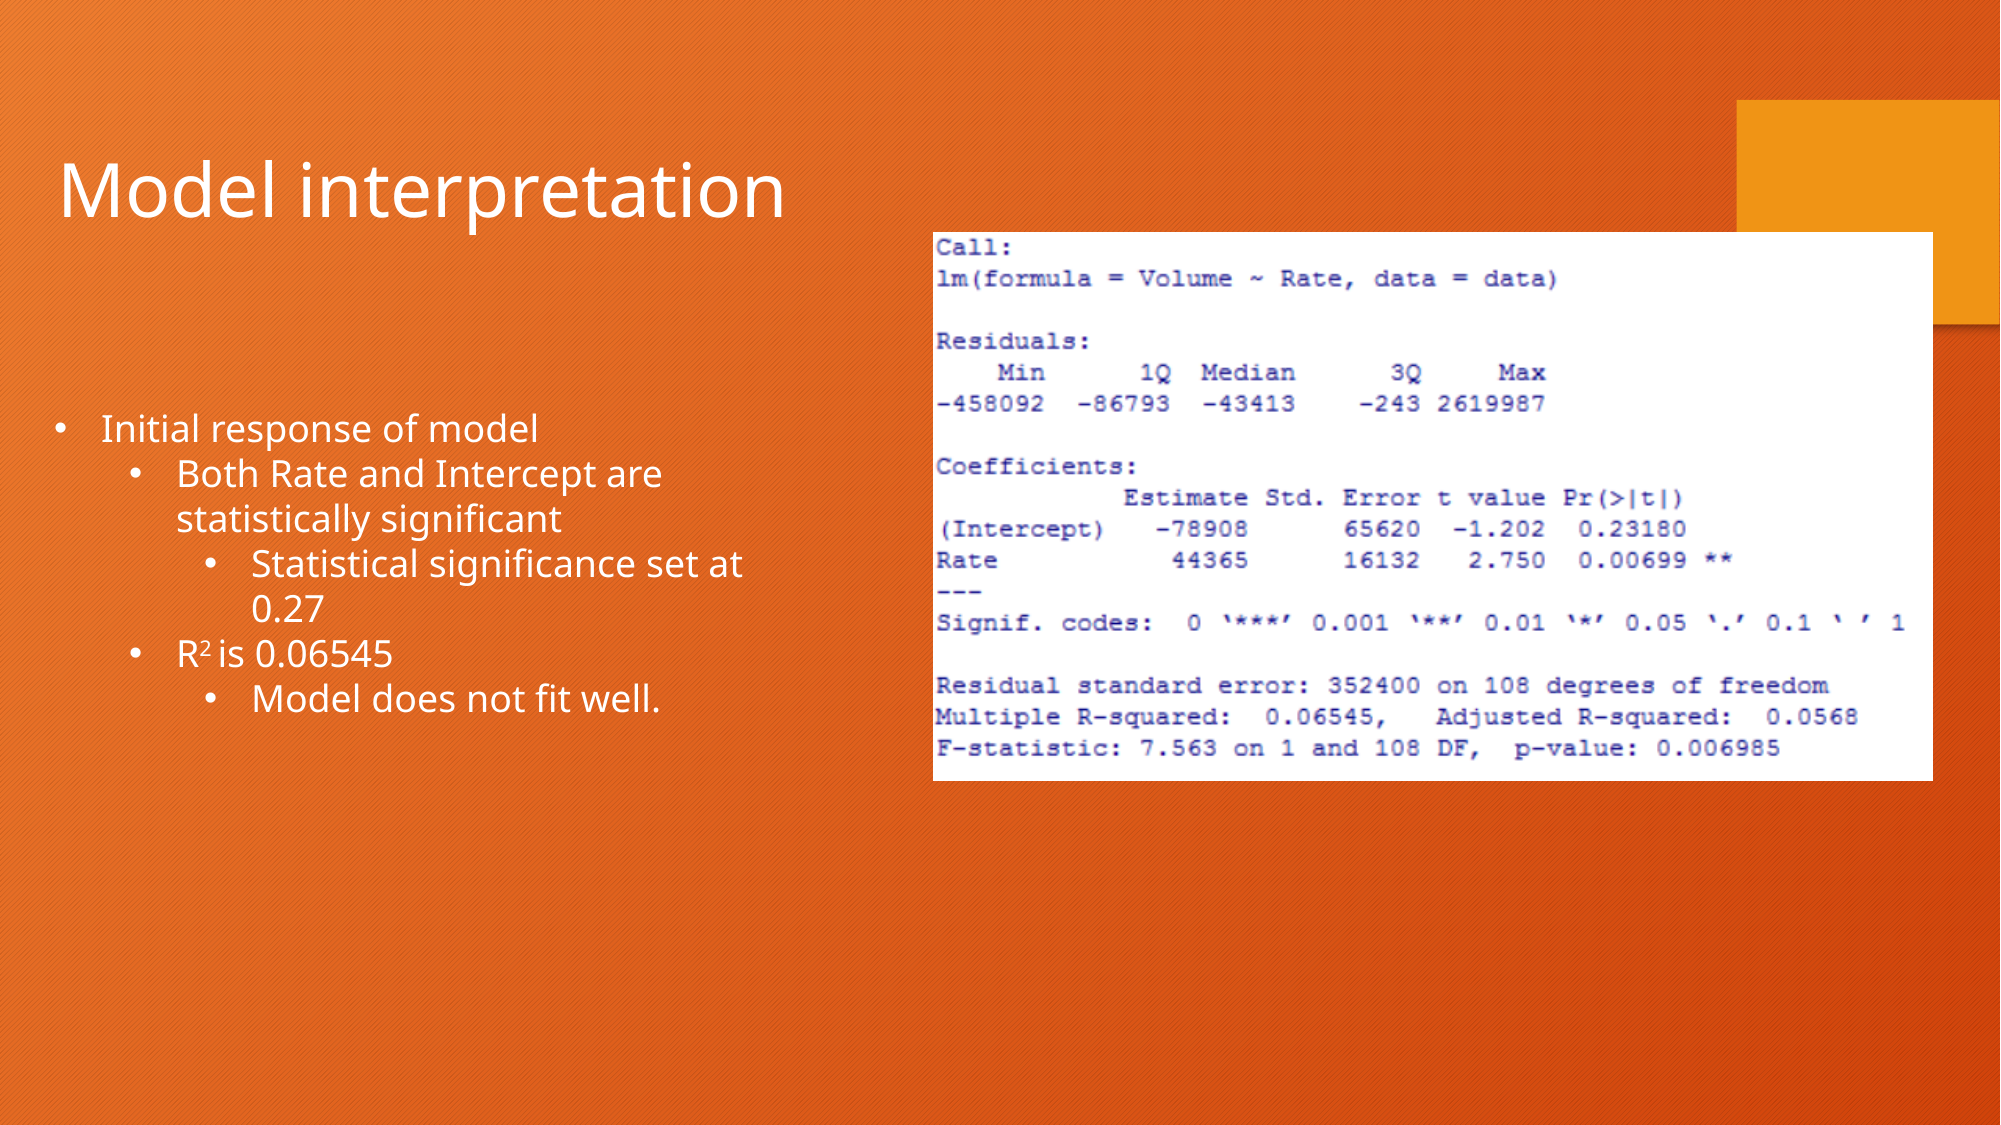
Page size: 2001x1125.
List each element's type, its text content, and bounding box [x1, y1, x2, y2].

text_box Initial response of model Both Rate and Intercept are statistically significant Statistical significance set at 0.27 R2 is 0.06545 Model does not fit well. [39, 352, 811, 773]
title Model interpretation [42, 104, 858, 282]
picture [933, 232, 2000, 782]
